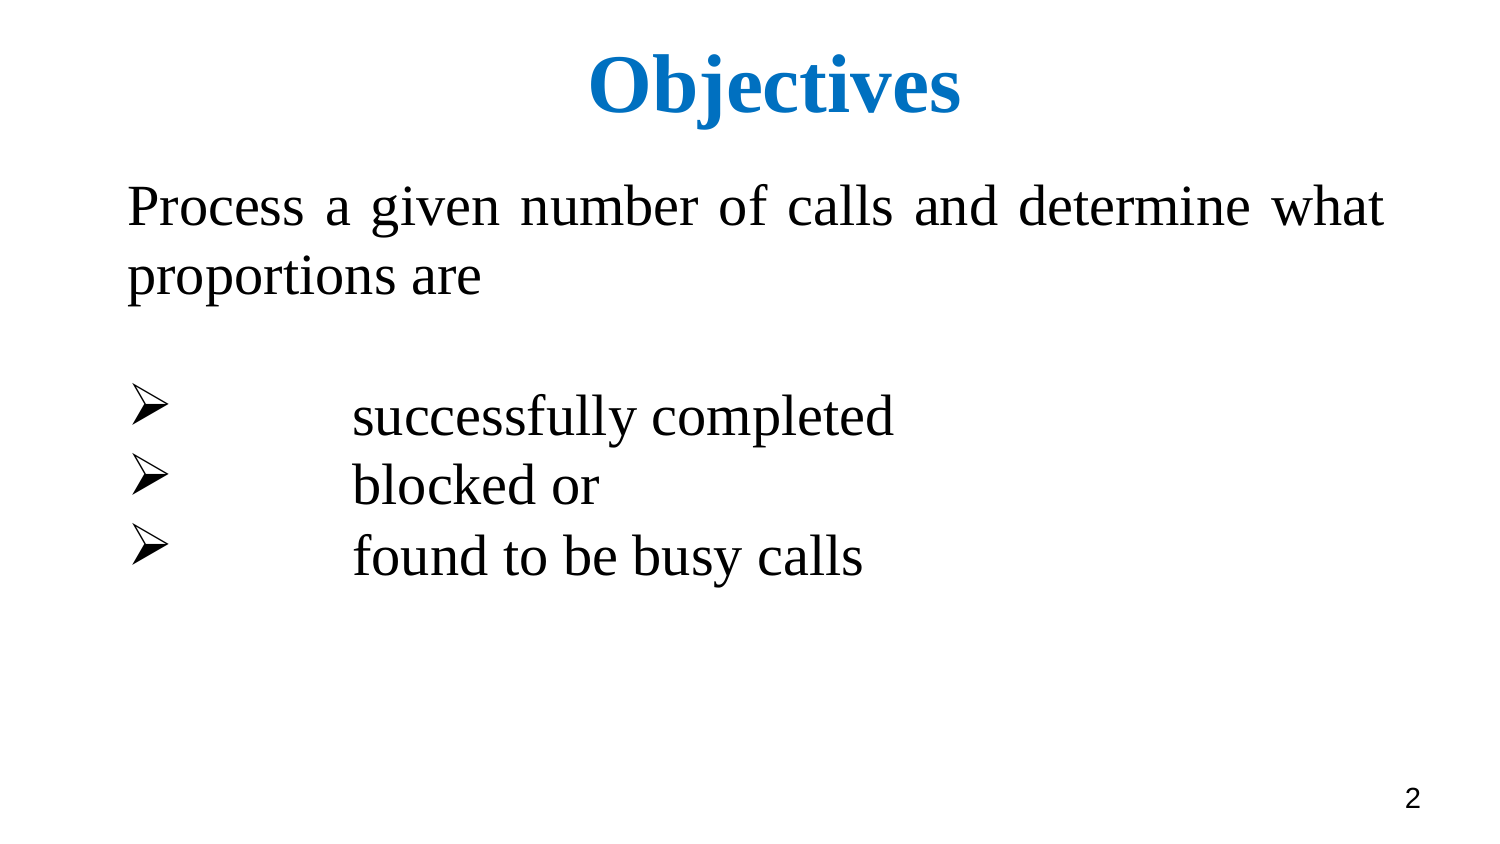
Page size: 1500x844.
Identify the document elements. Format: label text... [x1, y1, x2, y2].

text_box Objectives [243, 21, 1307, 122]
slide_number 2 [1389, 764, 1480, 830]
text_box Process a given number of calls and determine what proportions are successfully completed blocked or found to be busy calls [112, 159, 1400, 797]
